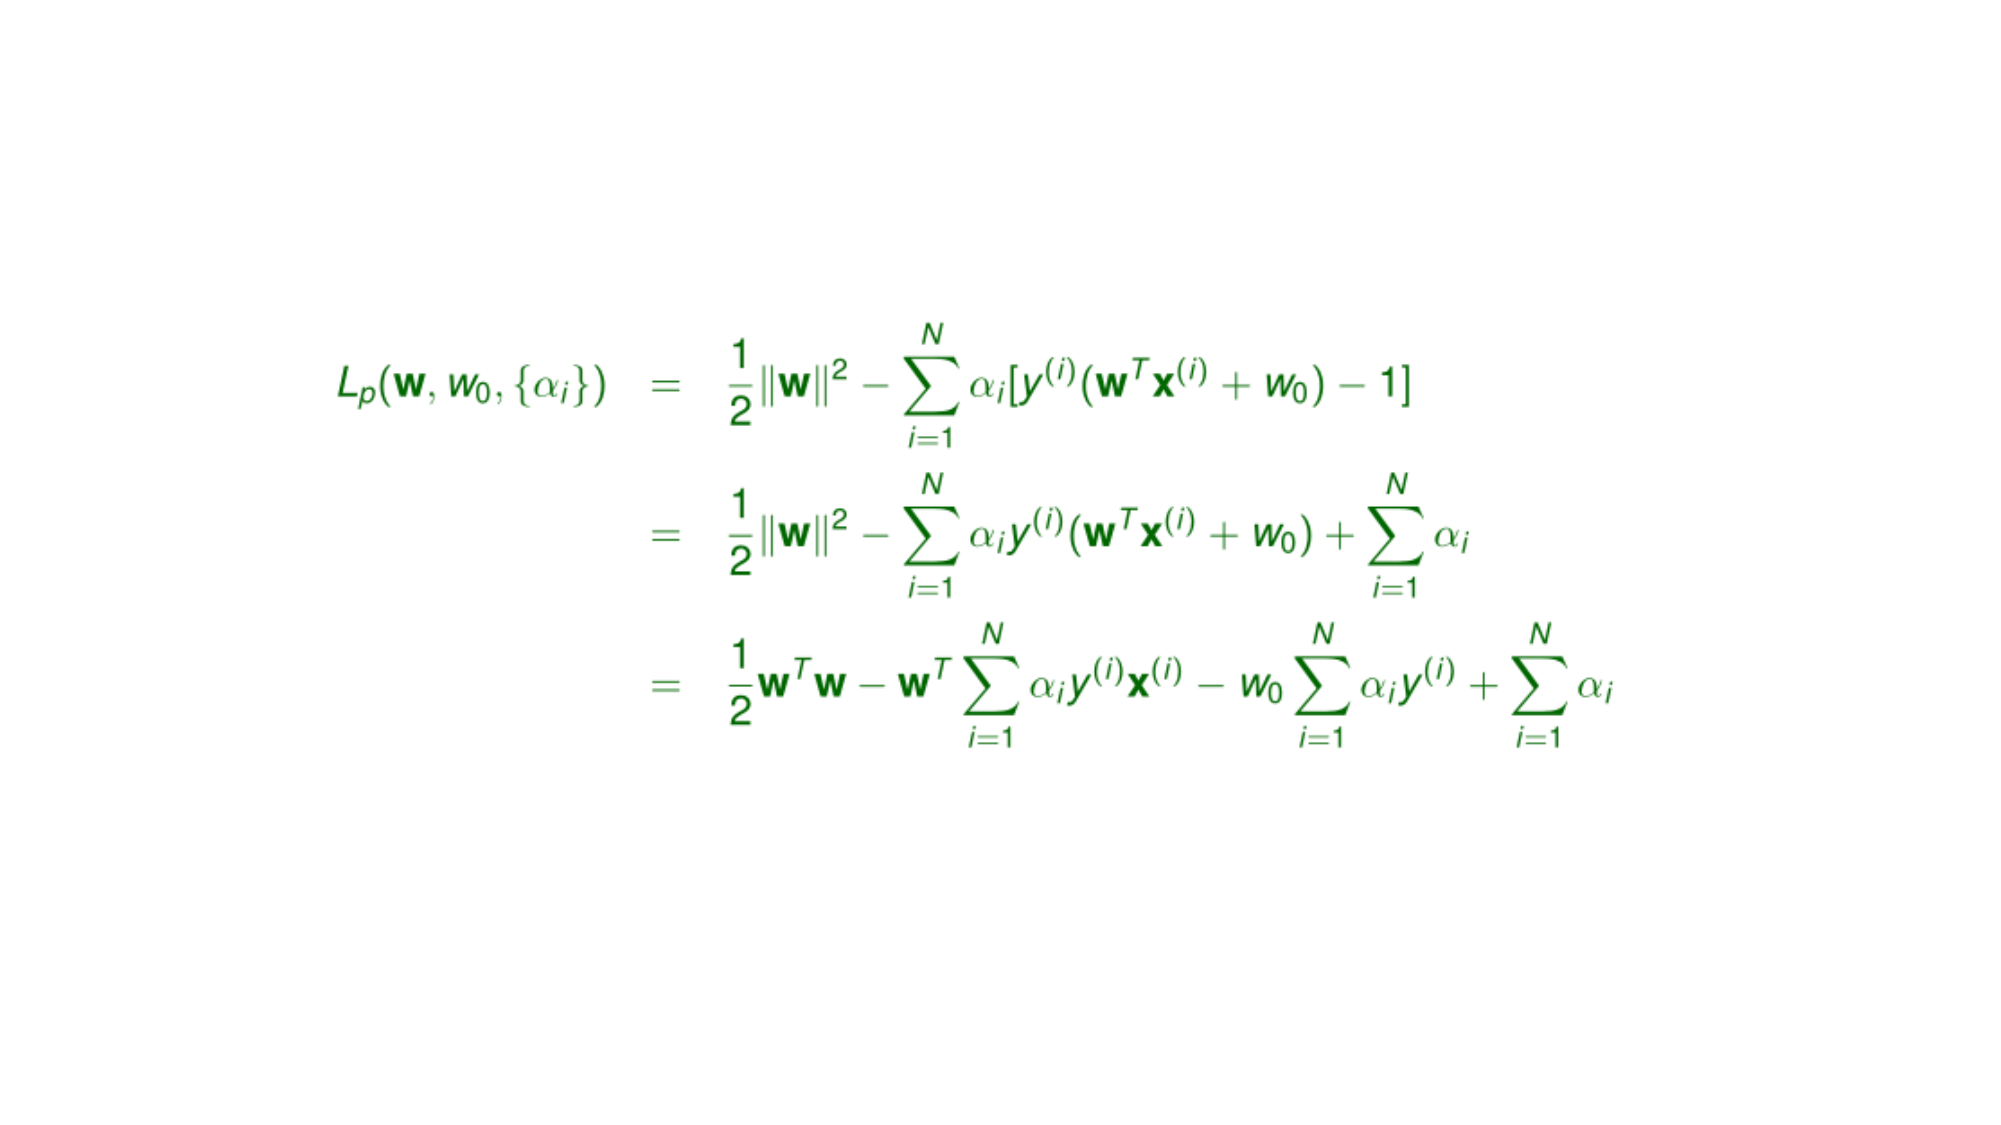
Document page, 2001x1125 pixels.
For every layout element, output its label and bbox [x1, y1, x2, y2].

list [304, 309, 1663, 768]
